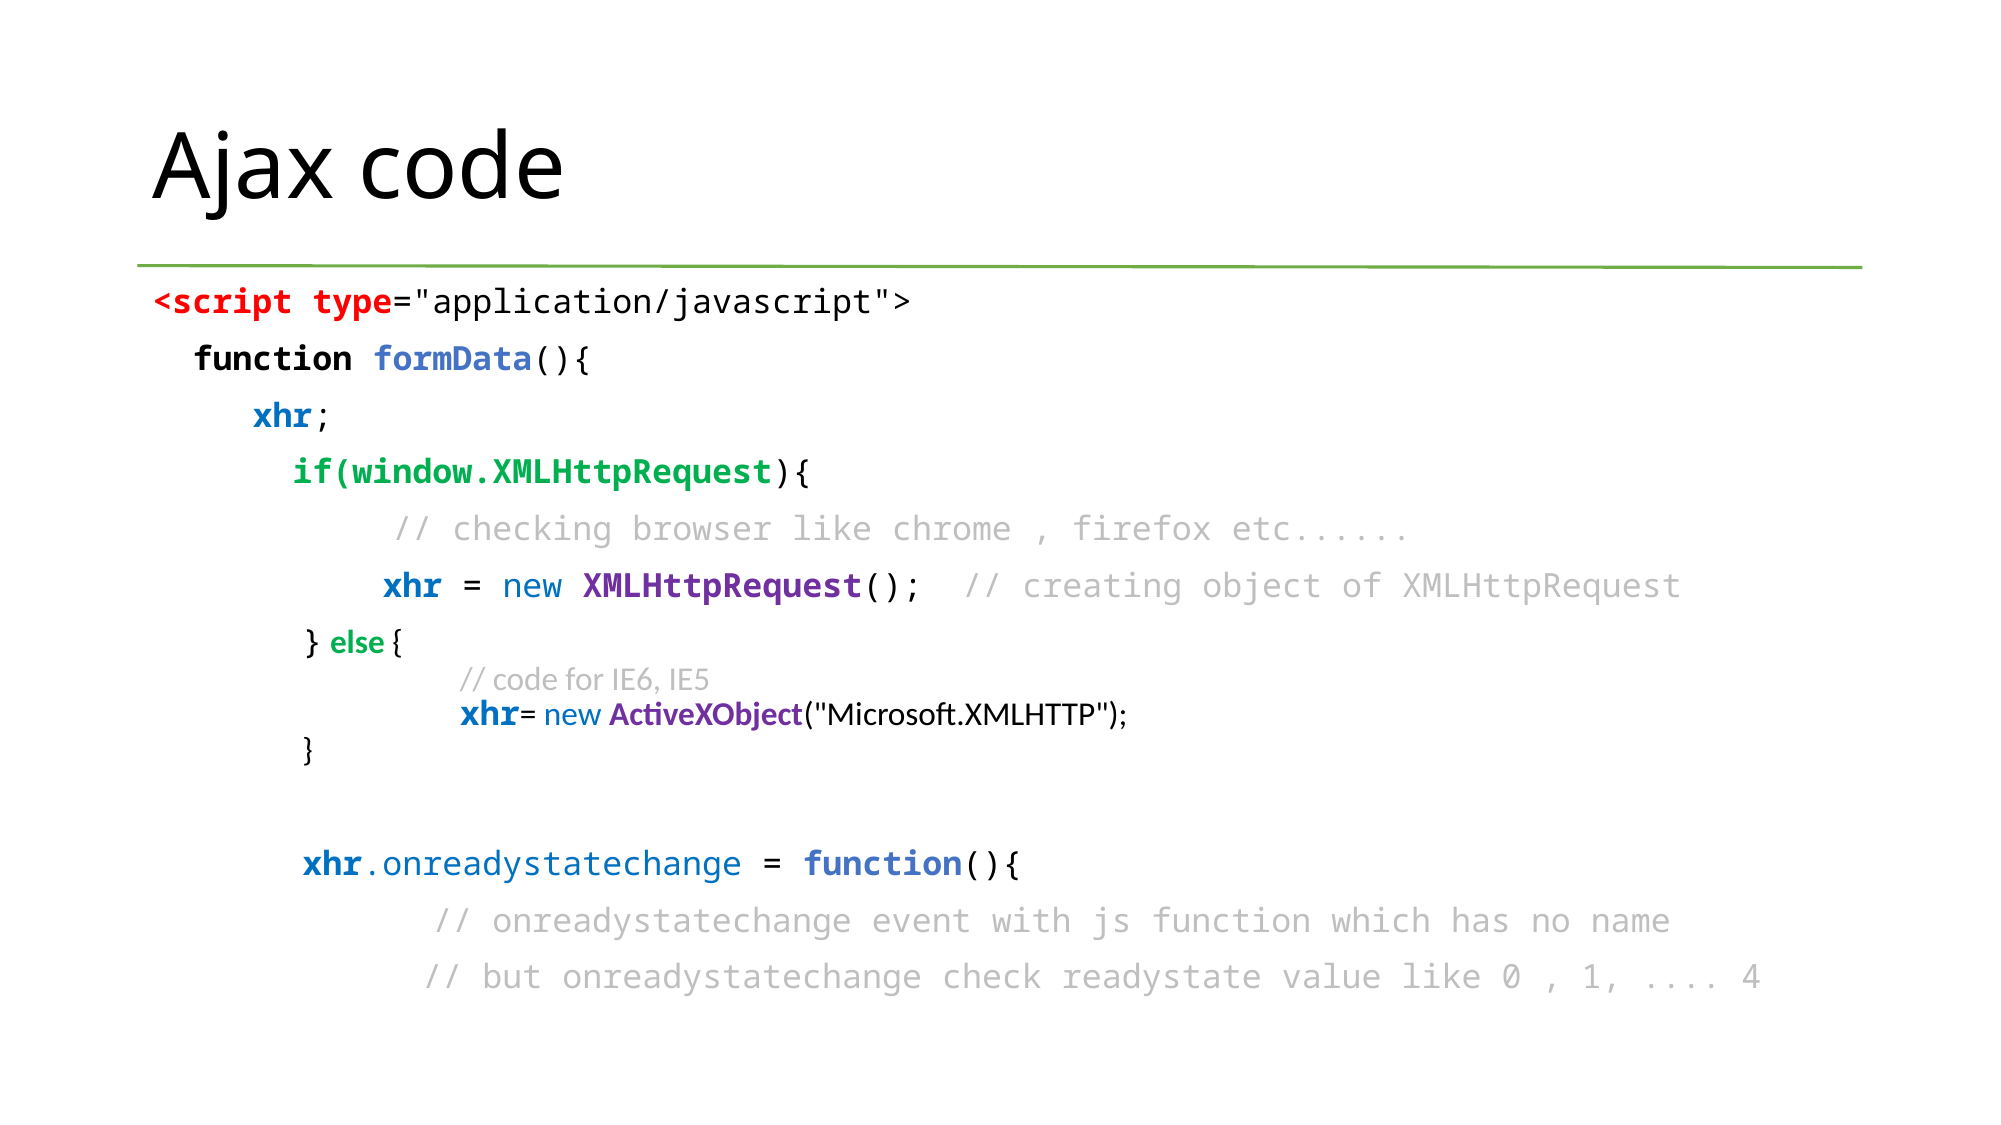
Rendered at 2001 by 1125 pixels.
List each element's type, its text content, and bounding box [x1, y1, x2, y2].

title Ajax code [137, 59, 1863, 265]
title Ajax code [137, 268, 1863, 277]
list <script type="application/javascript"> function formData(){ xhr; if(window.XMLHttpRequest){ // checking browser like chrome , firefox etc...... xhr = new XMLHttpRequest(); // creating object of XMLHttpRequest } else { // code for IE6, IE5 xhr= new ActiveXObject("Microsoft.XMLHTTP"); } xhr.onreadystatechange = function(){ // onreadystatechange event with js function which has no name // but onreadystatechange check readystate value like 0 , 1, .... 4 [137, 277, 1863, 992]
